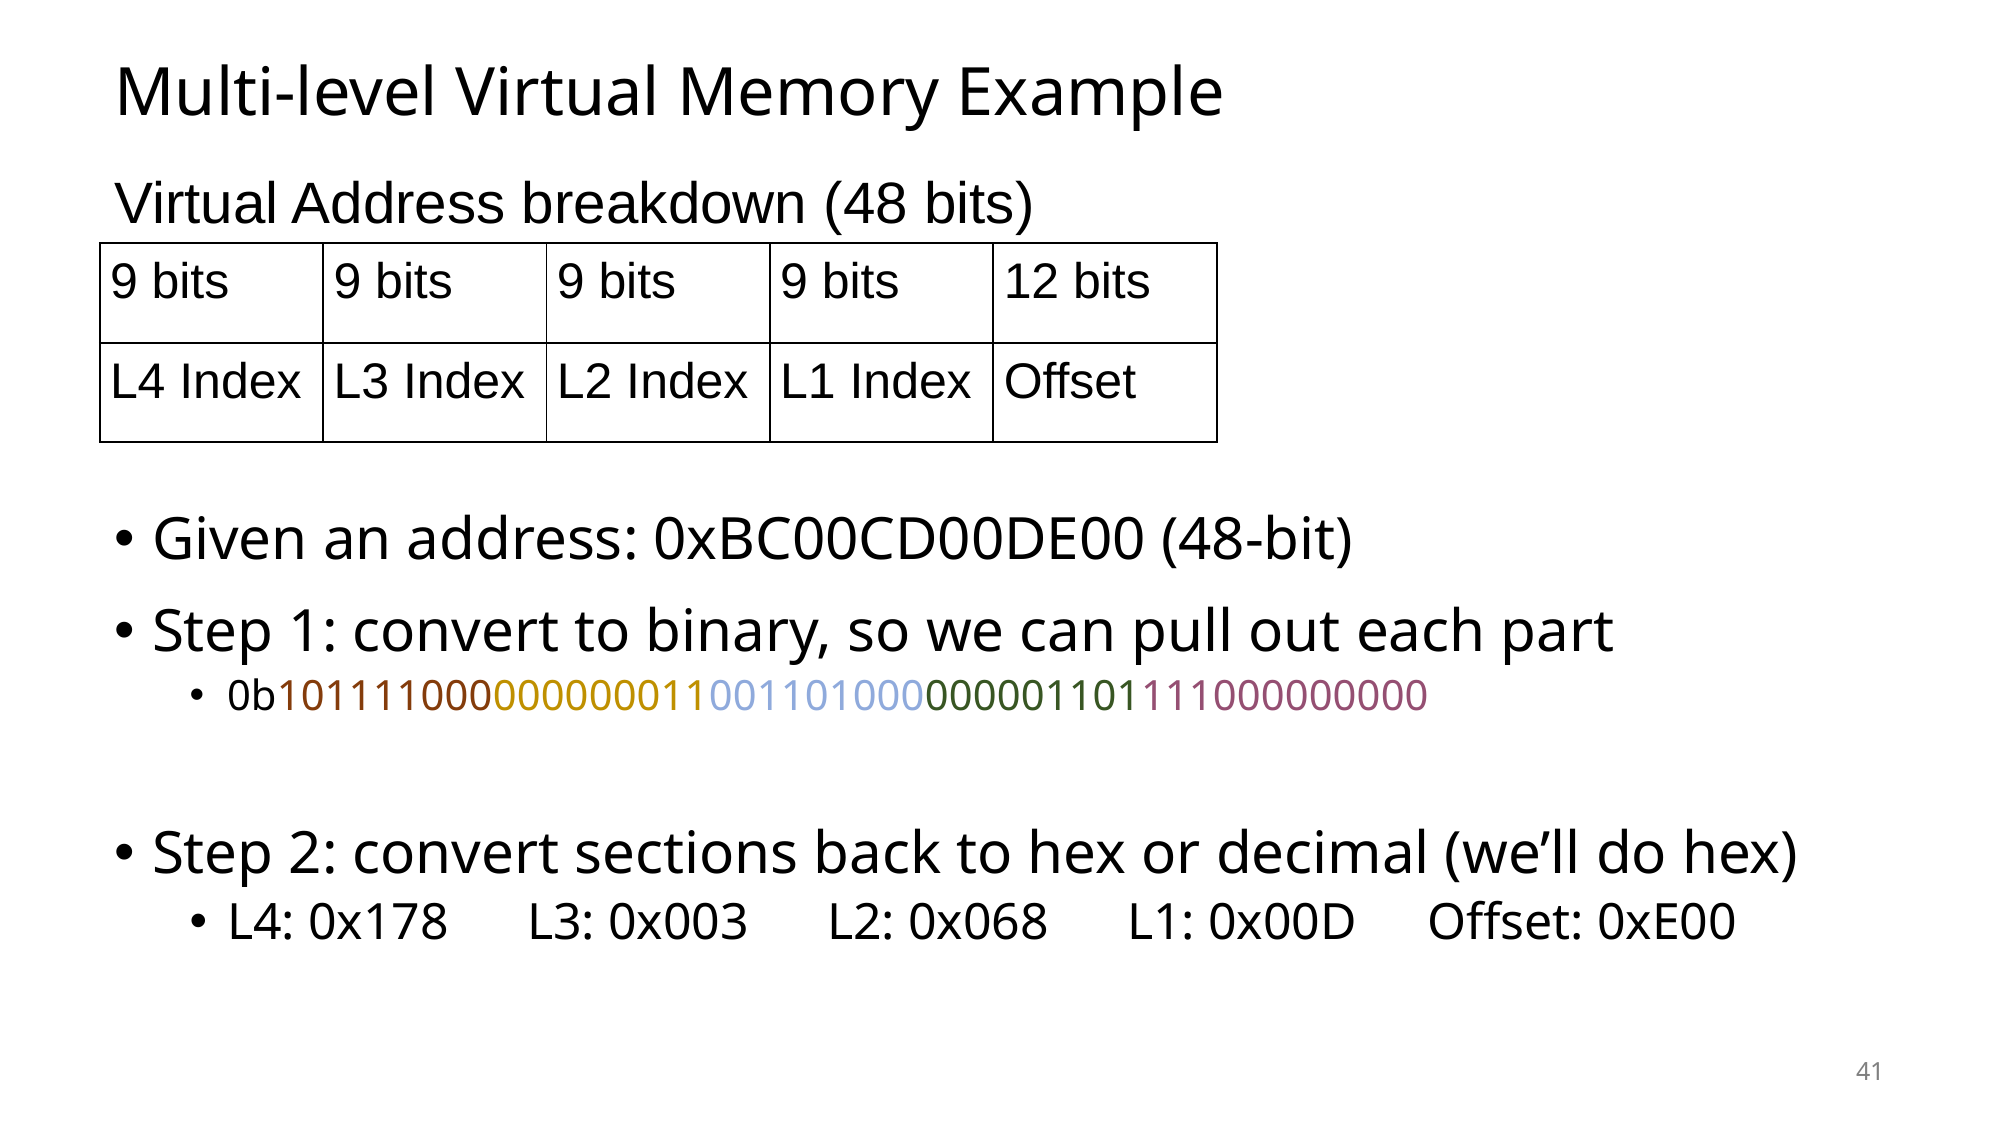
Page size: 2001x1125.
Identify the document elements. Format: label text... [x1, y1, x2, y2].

table_cell L3 Index [324, 344, 546, 441]
title Multi-level Virtual Memory Example [99, 37, 1900, 150]
table_header 9 bits [324, 244, 546, 342]
table_header 9 bits [547, 244, 769, 342]
table_header 9 bits [101, 244, 322, 342]
list Given an address: 0xBC00CD00DE00 (48-bit) Step 1: convert to binary, so we can pull out each part 0b101111000000000011001101000000001101111000000000 Step 2: convert sections back to hex or decimal (we’ll do hex) L4: 0x178 L3: 0x003 L2: 0x068 L1: 0x00D Offset: 0xE00 [99, 501, 1900, 1013]
text_box Virtual Address breakdown (48 bits) [99, 157, 1122, 243]
slide_number 41 [1749, 1042, 1900, 1103]
table_header 9 bits [771, 244, 992, 342]
table_cell L1 Index [771, 344, 992, 441]
table_header 12 bits [994, 244, 1216, 342]
table_cell Offset [994, 344, 1216, 441]
table_cell L4 Index [101, 344, 322, 441]
table_cell L2 Index [547, 344, 769, 441]
